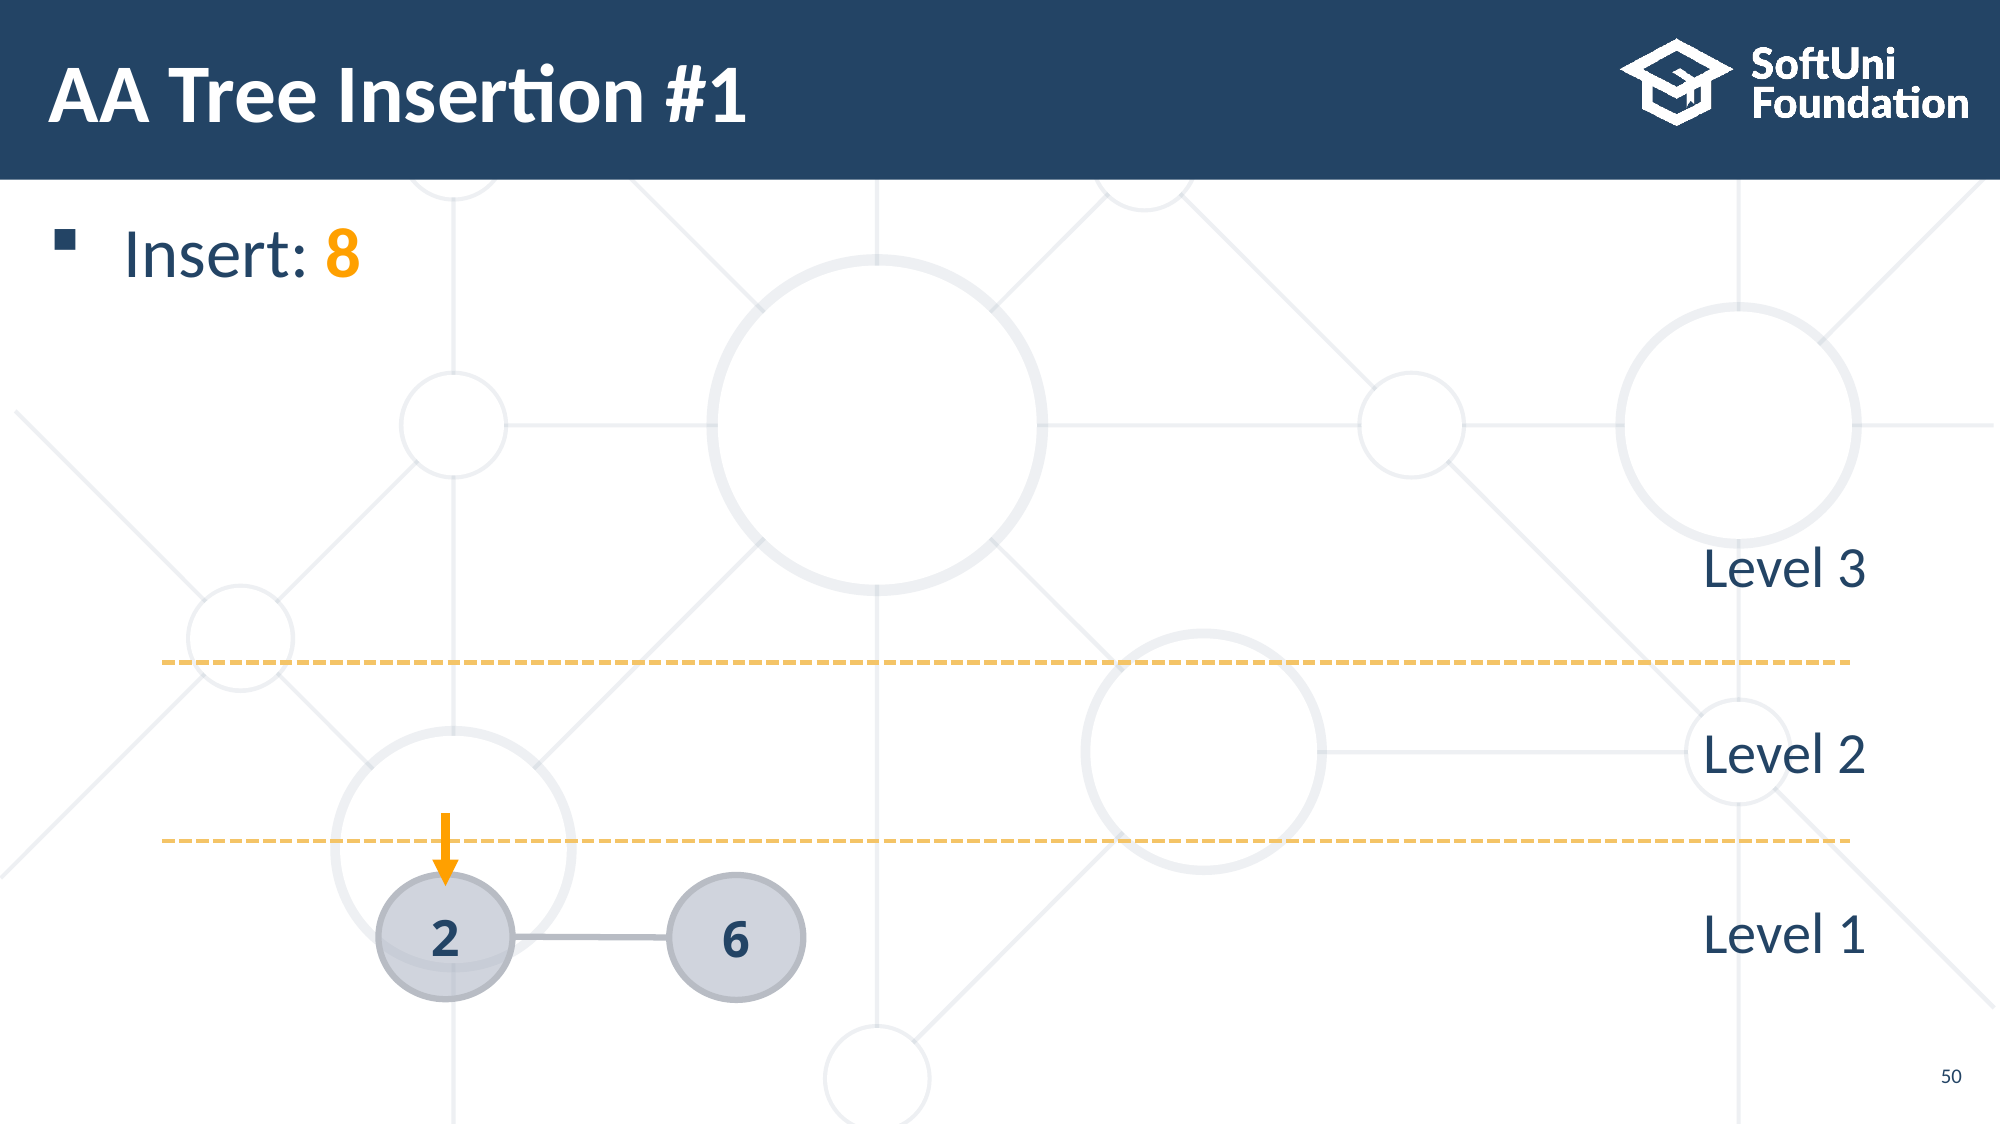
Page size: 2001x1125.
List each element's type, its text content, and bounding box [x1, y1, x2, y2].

text_box Level 1 [1688, 887, 1883, 973]
text_box 6 [669, 874, 804, 1000]
text_box 2 [378, 874, 513, 1000]
text_box Level 2 [1688, 708, 1883, 793]
list Insert: 8 [31, 196, 1970, 1050]
text_box Level 3 [1688, 522, 1883, 607]
picture [1619, 38, 1968, 126]
title AA Tree Insertion #1 [31, 16, 1591, 162]
slide_number 50 [1897, 1049, 1968, 1101]
